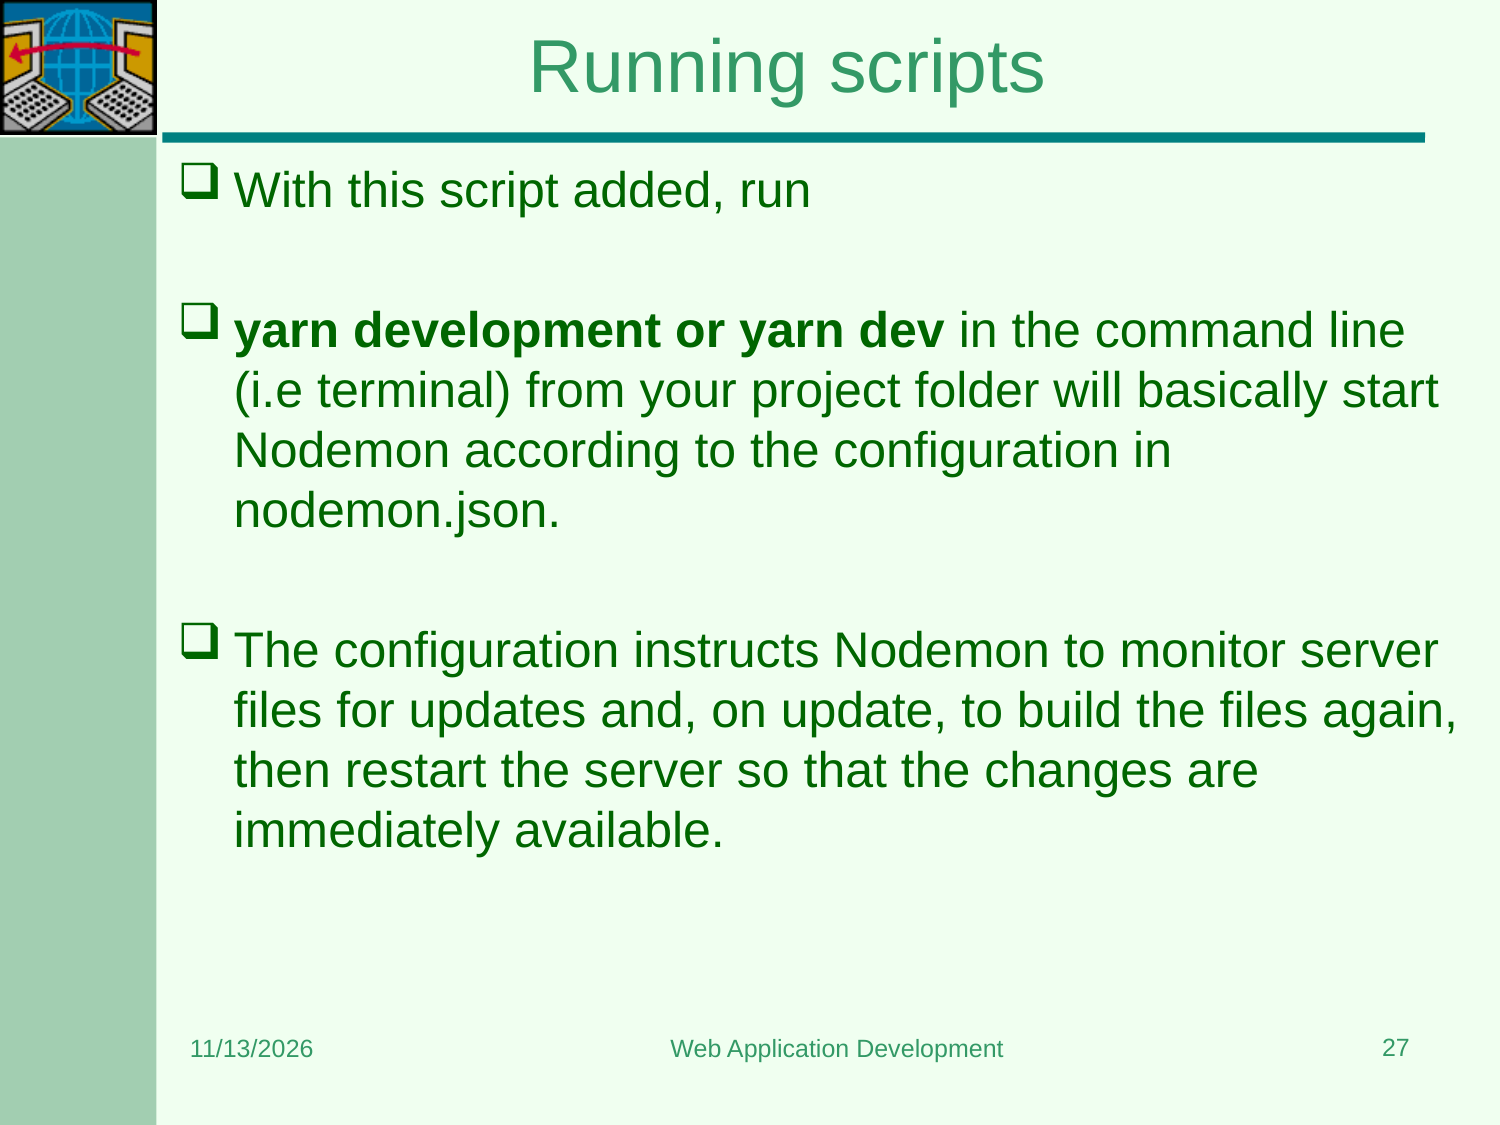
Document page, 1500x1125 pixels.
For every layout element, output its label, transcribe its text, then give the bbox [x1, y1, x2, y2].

slide_number 27 [1237, 1024, 1426, 1103]
footer Web Application Development [462, 1024, 1213, 1104]
title Running scripts [150, 0, 1425, 125]
list With this script added, run yarn development or yarn dev in the command line (i.e terminal) from your project folder will basically start Nodemon according to the configuration in nodemon.json. The configuration instructs Nodemon to monitor server files for updates and, on update, to build the files again, then restart the server so that the changes are immediately available. [162, 149, 1488, 1013]
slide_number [174, 1024, 438, 1104]
picture [0, 0, 157, 135]
